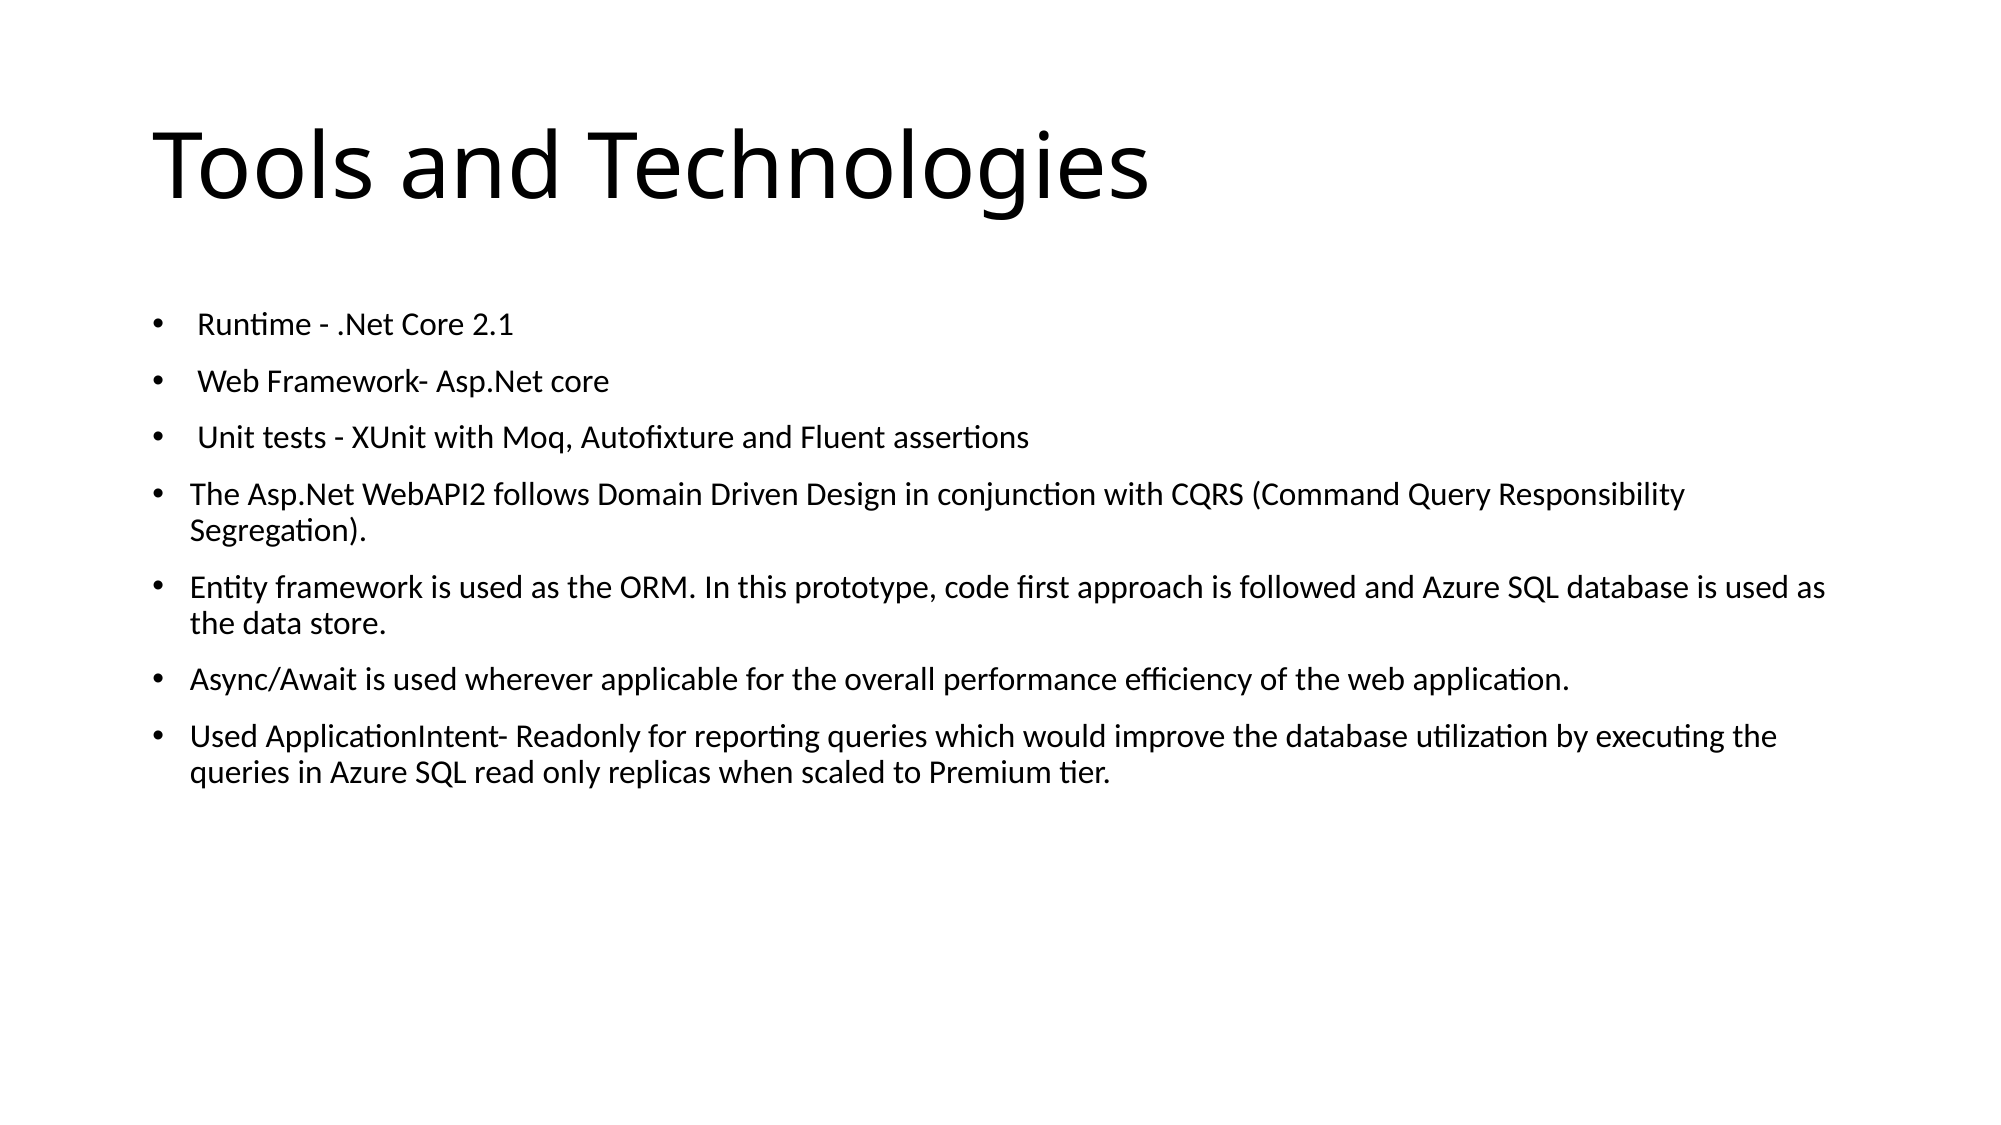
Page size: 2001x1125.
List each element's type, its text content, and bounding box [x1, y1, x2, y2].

list Runtime - .Net Core 2.1 Web Framework- Asp.Net core Unit tests - XUnit with Moq, Autofixture and Fluent assertions The Asp.Net WebAPI2 follows Domain Driven Design in conjunction with CQRS (Command Query Responsibility Segregation). Entity framework is used as the ORM. In this prototype, code first approach is followed and Azure SQL database is used as the data store. Async/Await is used wherever applicable for the overall performance efficiency of the web application. Used ApplicationIntent- Readonly for reporting queries which would improve the database utilization by executing the queries in Azure SQL read only replicas when scaled to Premium tier. [137, 299, 1863, 1014]
title Tools and Technologies [137, 59, 1863, 278]
